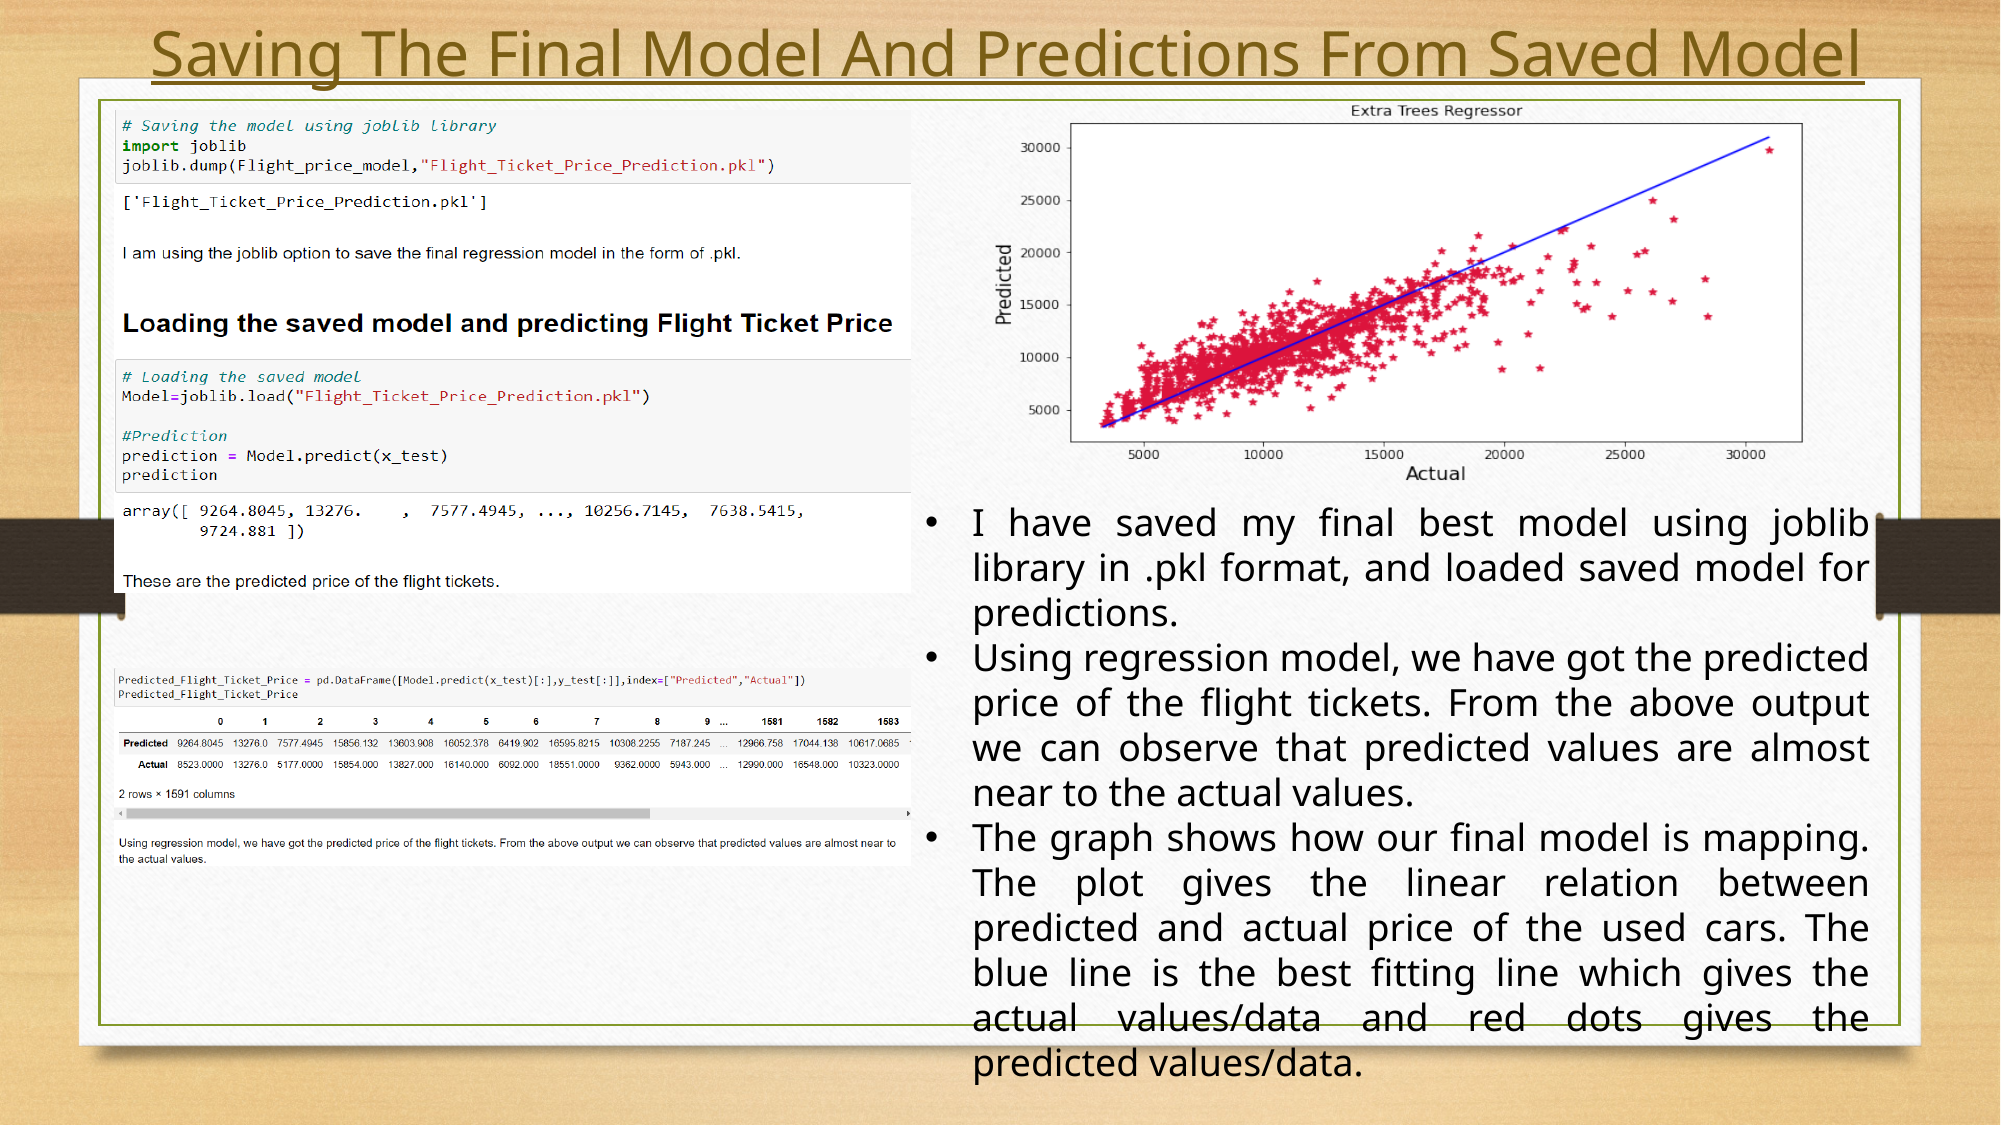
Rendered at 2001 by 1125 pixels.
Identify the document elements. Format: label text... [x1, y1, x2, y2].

picture [0, 0, 2001, 1125]
text_box I have saved my final best model using joblib library in .pkl format, and loaded saved model for predictions. Using regression model, we have got the predicted price of the flight tickets. From the above output we can observe that predicted values are almost near to the actual values. The graph shows how our final model is mapping. The plot gives the linear relation between predicted and actual price of the used cars. The blue line is the best fitting line which gives the actual values/data and red dots gives the predicted values/data. [910, 491, 1886, 1091]
text_box Saving The Final Model And Predictions From Saved Model [28, 6, 1987, 96]
